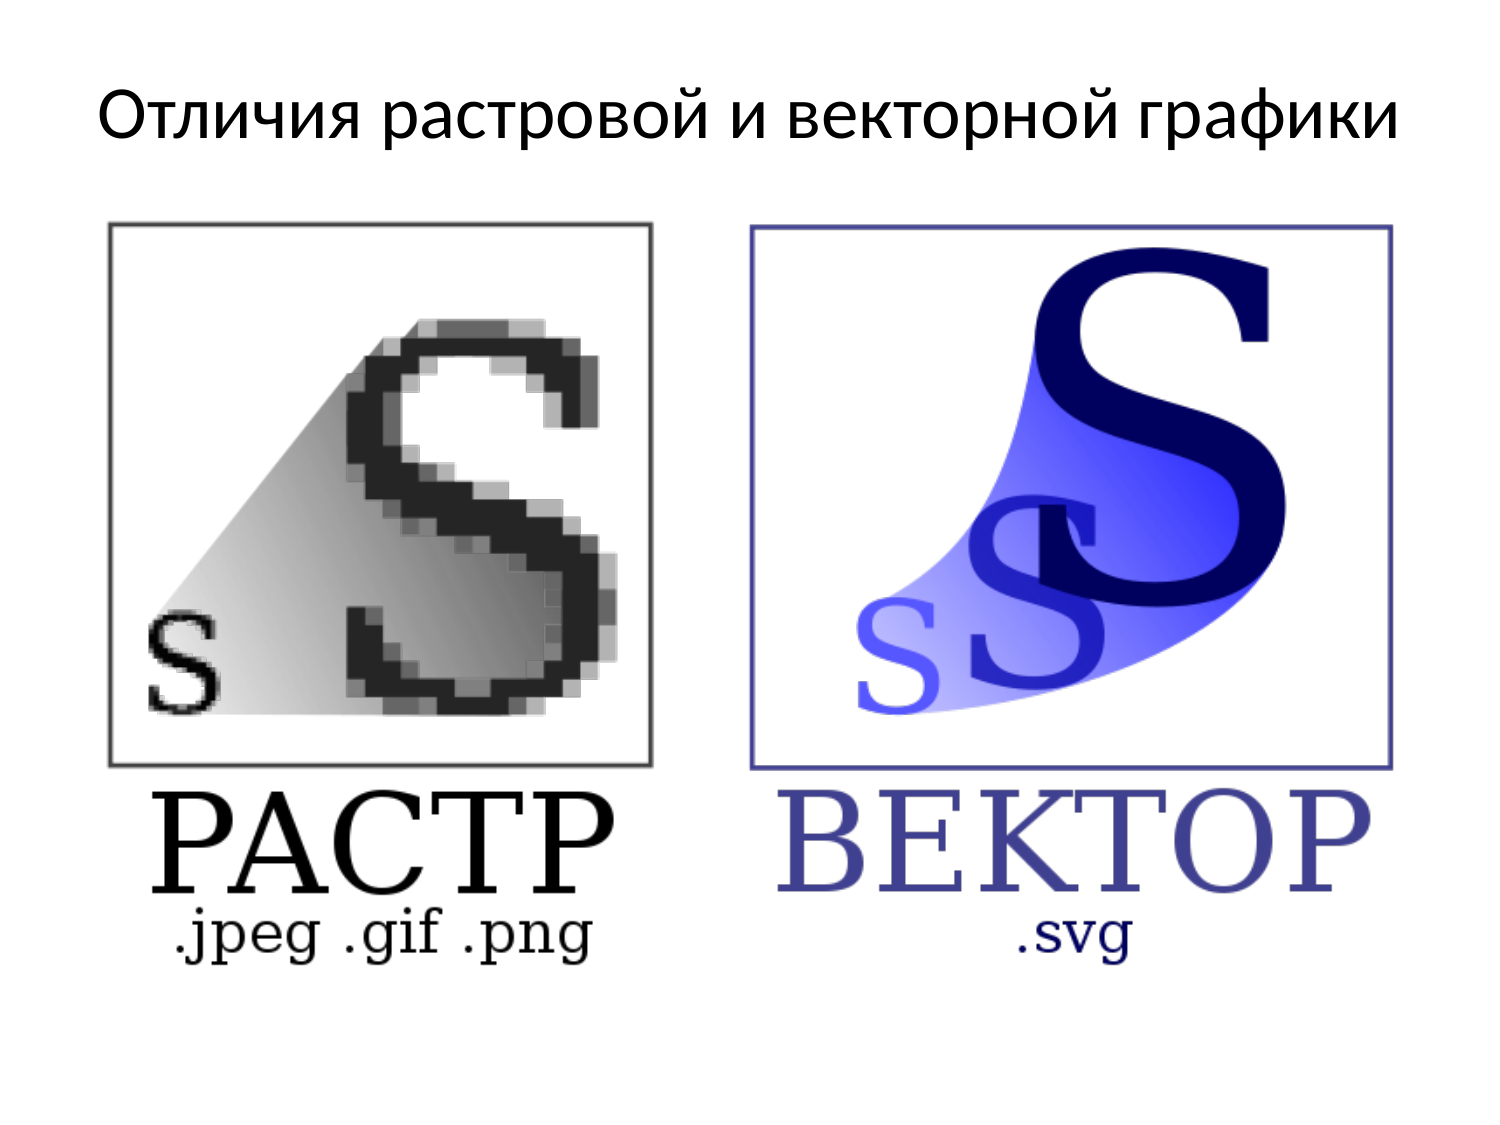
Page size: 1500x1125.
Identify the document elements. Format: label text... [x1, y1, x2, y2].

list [52, 148, 1452, 988]
title Отличия растровой и векторной графики [75, 45, 1425, 147]
